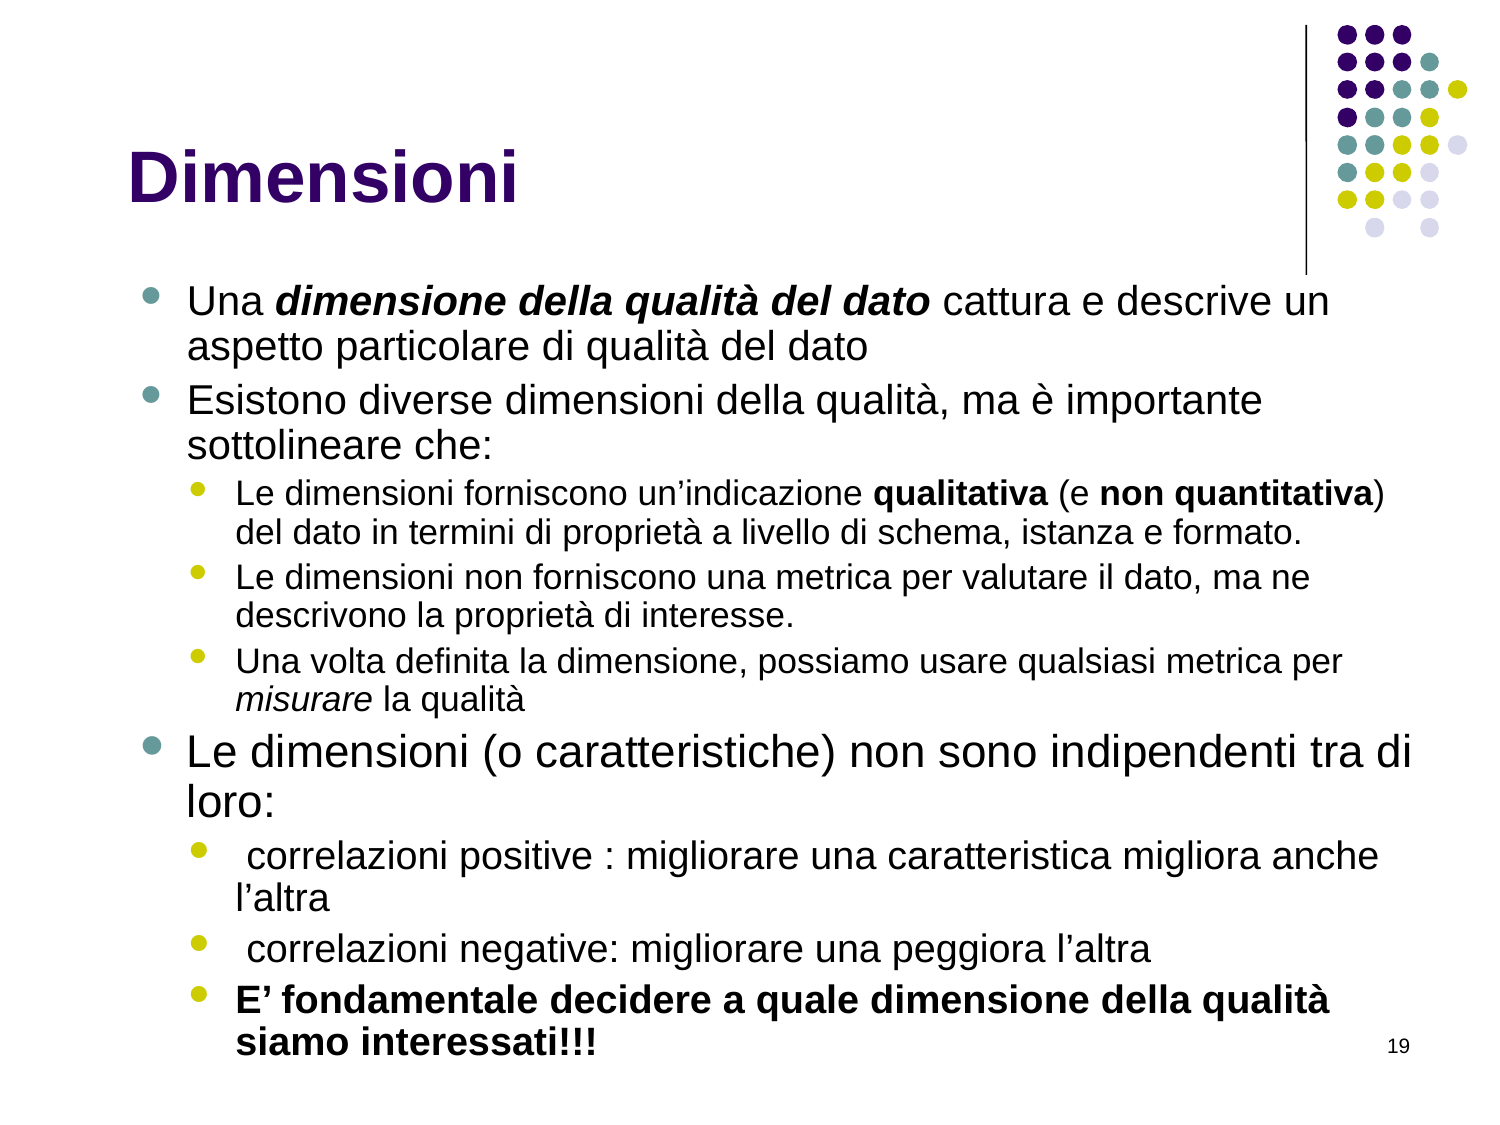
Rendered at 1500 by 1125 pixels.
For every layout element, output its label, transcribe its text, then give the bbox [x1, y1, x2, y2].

title Dimensioni [112, 37, 1388, 225]
list Una dimensione della qualità del dato cattura e descrive un aspetto particolare di qualità del dato Esistono diverse dimensioni della qualità, ma è importante sottolineare che: Le dimensioni forniscono un’indicazione qualitativa (e non quantitativa) del dato in termini di proprietà a livello di schema, istanza e formato. Le dimensioni non forniscono una metrica per valutare il dato, ma ne descrivono la proprietà di interesse. Una volta definita la dimensione, possiamo usare qualsiasi metrica per misurare la qualità Le dimensioni (o caratteristiche) non sono indipendenti tra di loro: correlazioni positive : migliorare una caratteristica migliora anche l’altra correlazioni negative: migliorare una peggiora l’altra E’ fondamentale decidere a quale dimensione della qualità siamo interessati!!! [50, 272, 1438, 1035]
slide_number 19 [1074, 1035, 1425, 1100]
